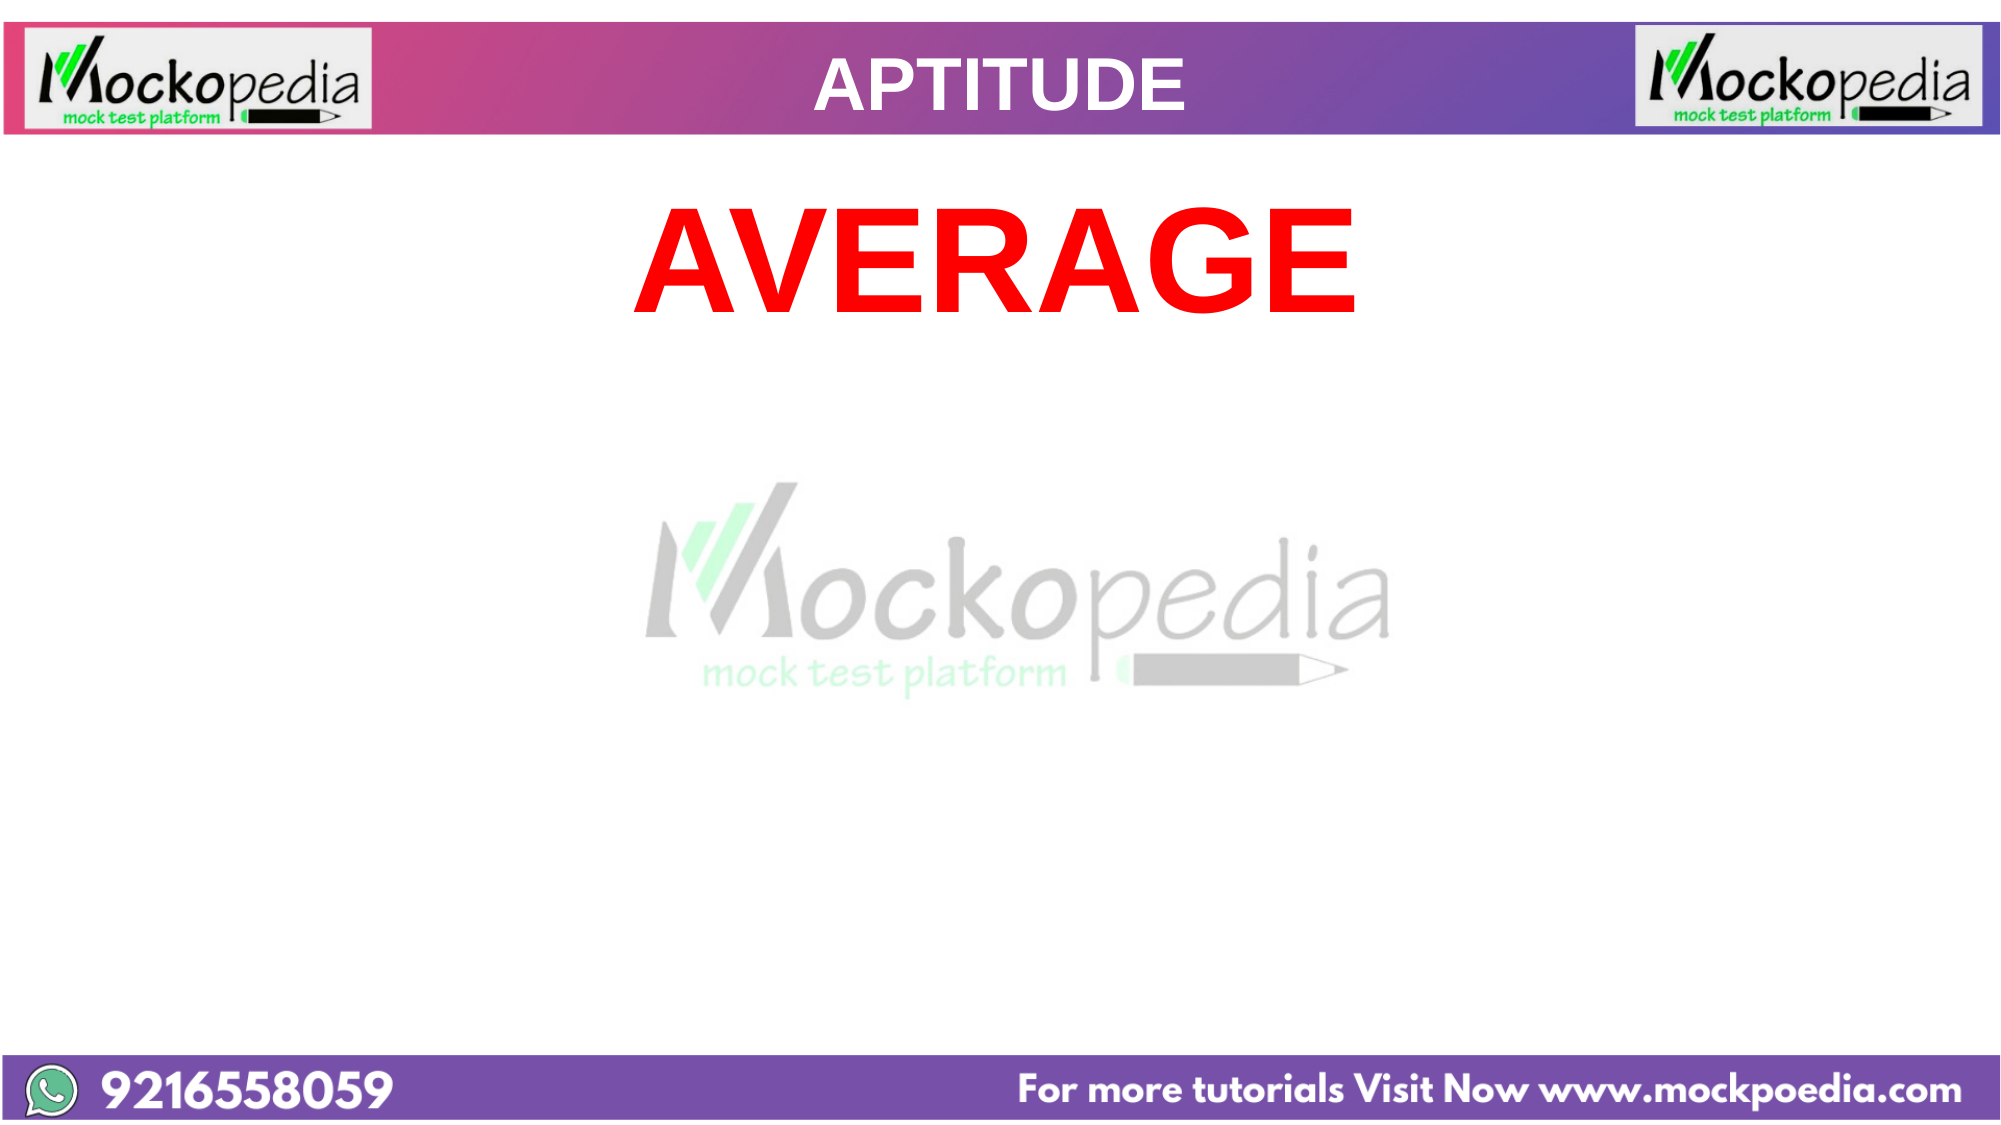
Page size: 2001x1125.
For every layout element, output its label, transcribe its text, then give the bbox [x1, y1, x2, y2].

list AVERAGE [33, 175, 1959, 1053]
picture [0, 0, 2001, 1125]
title APTITUDE [41, 31, 1959, 142]
